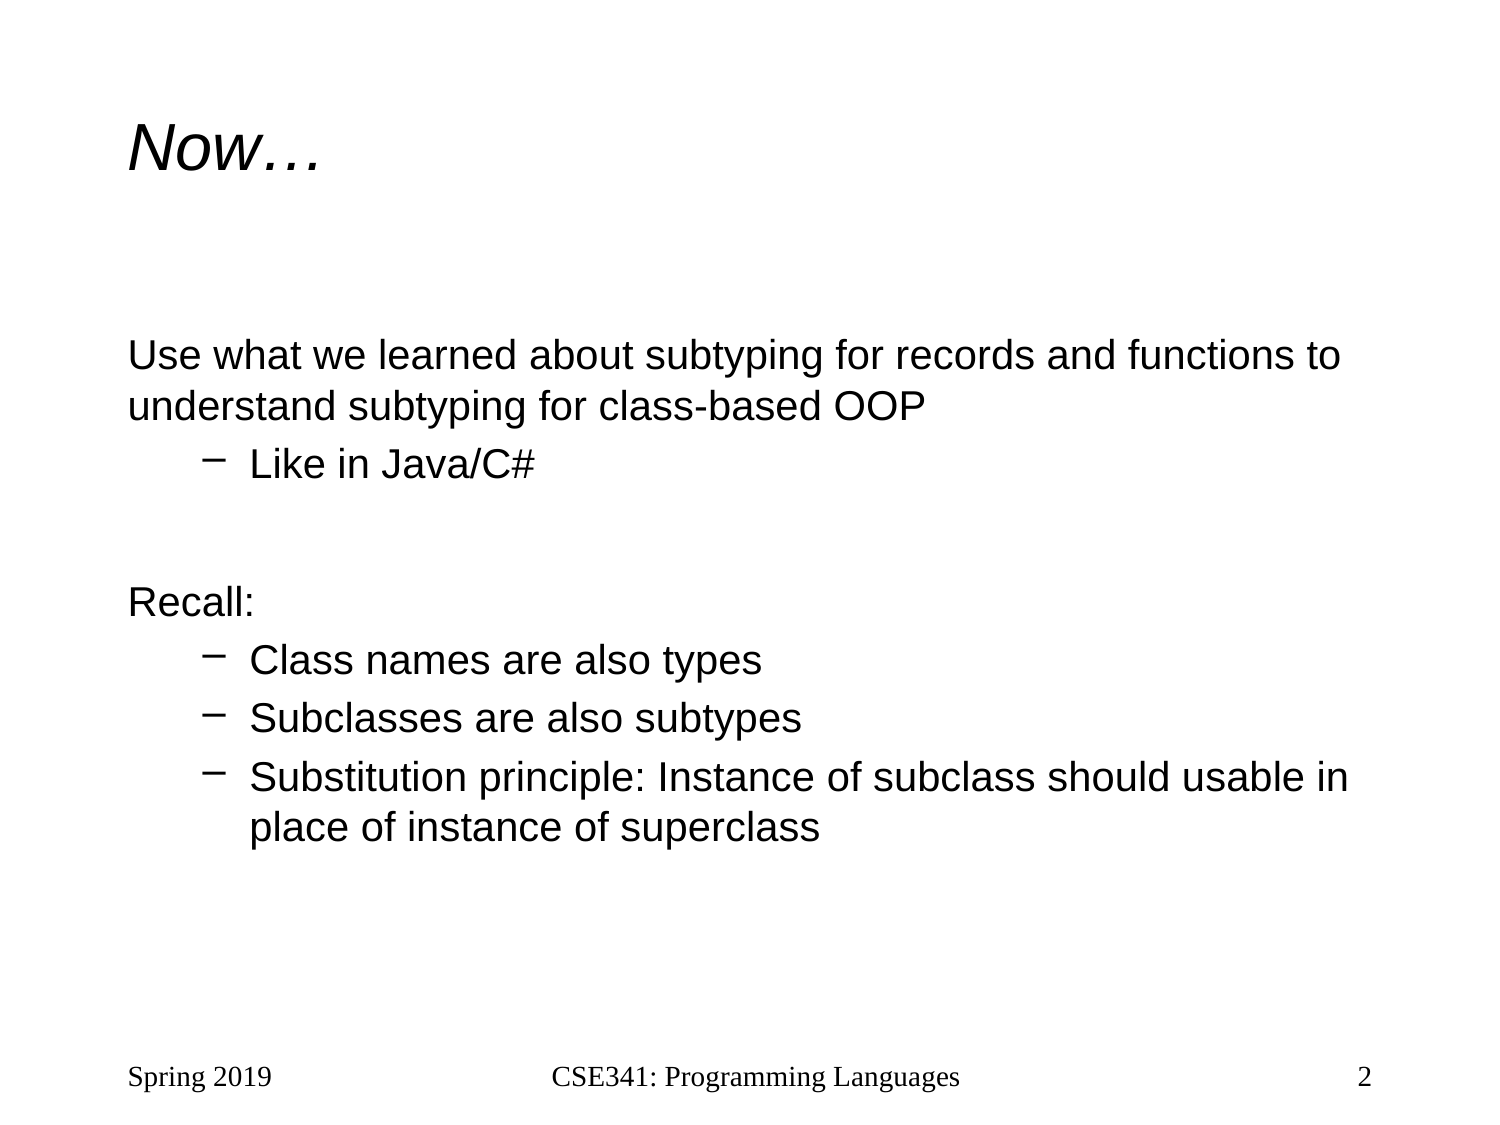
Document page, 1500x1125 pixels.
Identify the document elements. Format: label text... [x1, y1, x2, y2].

footer CSE341: Programming Languages [474, 1049, 1038, 1125]
list Use what we learned about subtyping for records and functions to understand subtyping for class-based OOP Like in Java/C# Recall: Class names are also types Subclasses are also subtypes Substitution principle: Instance of subclass should usable in place of instance of superclass [112, 262, 1388, 1001]
slide_number Spring 2019 [112, 1049, 426, 1125]
slide_number 2 [1074, 1049, 1388, 1125]
title Now… [112, 49, 1388, 238]
